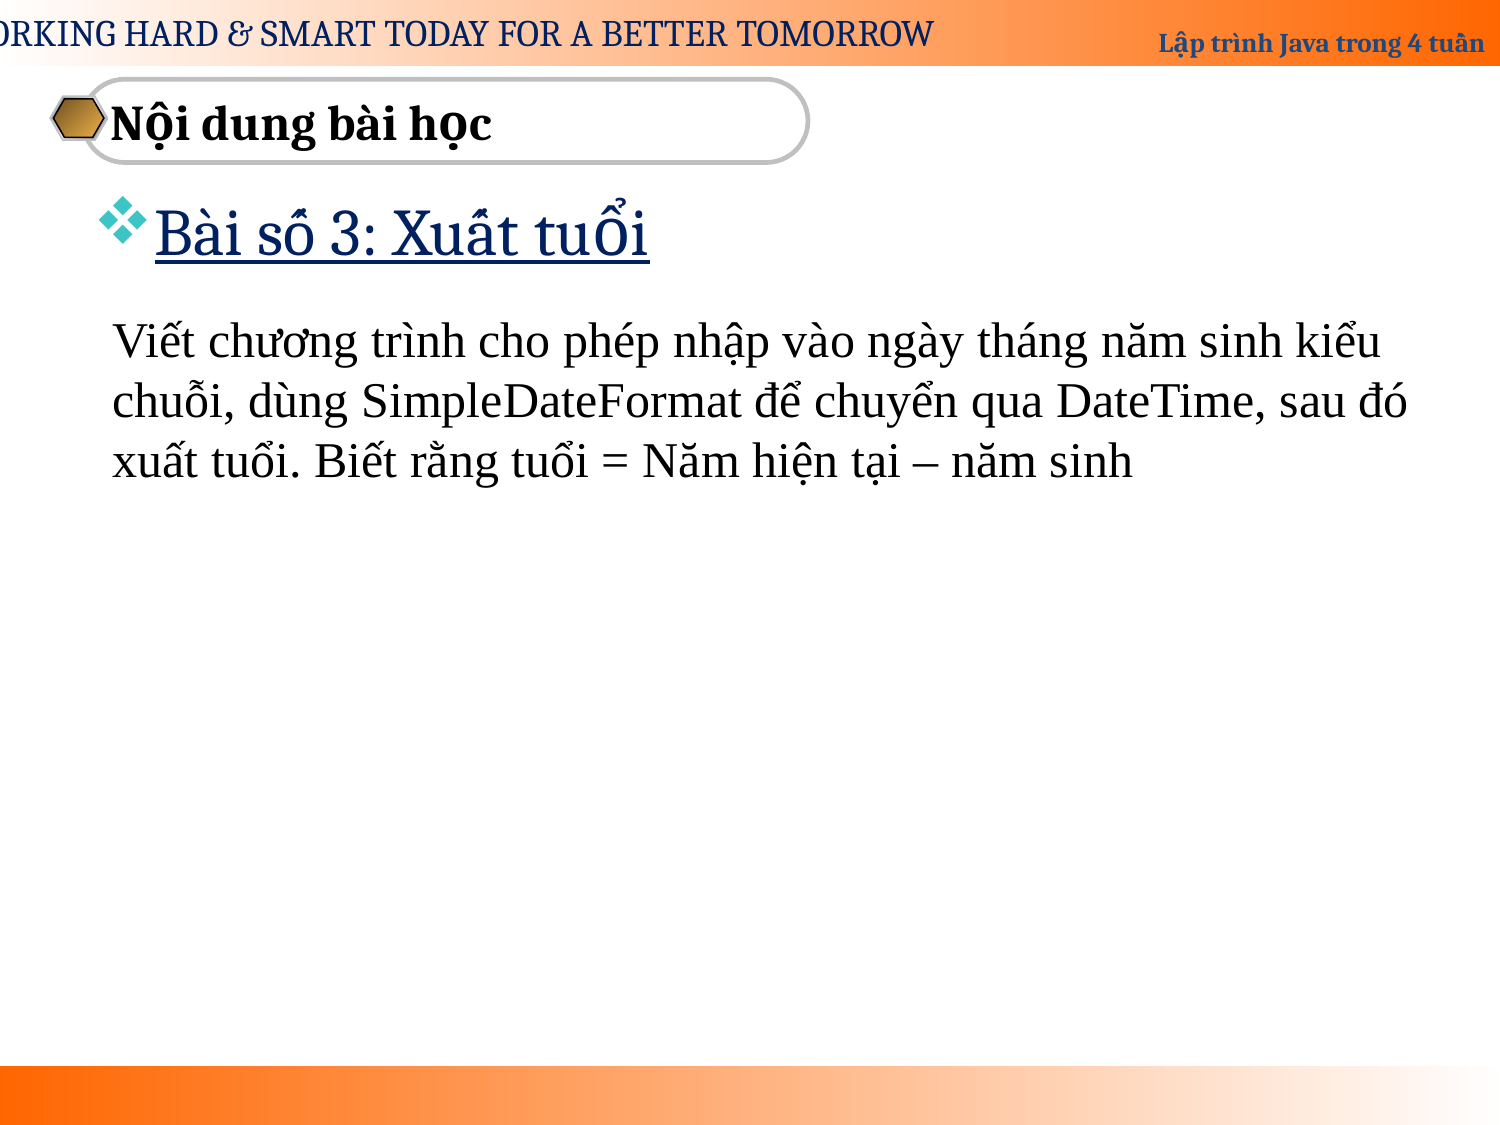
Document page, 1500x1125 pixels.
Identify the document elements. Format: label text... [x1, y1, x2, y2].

text_box Bài số 3: Xuất tuổi [78, 181, 1450, 1031]
text_box Viết chương trình cho phép nhập vào ngày tháng năm sinh kiểu chuỗi, dùng SimpleDateFormat để chuyển qua DateTime, sau đó xuất tuổi. Biết rằng tuổi = Năm hiện tại – năm sinh [98, 299, 1450, 495]
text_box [49, 78, 809, 163]
